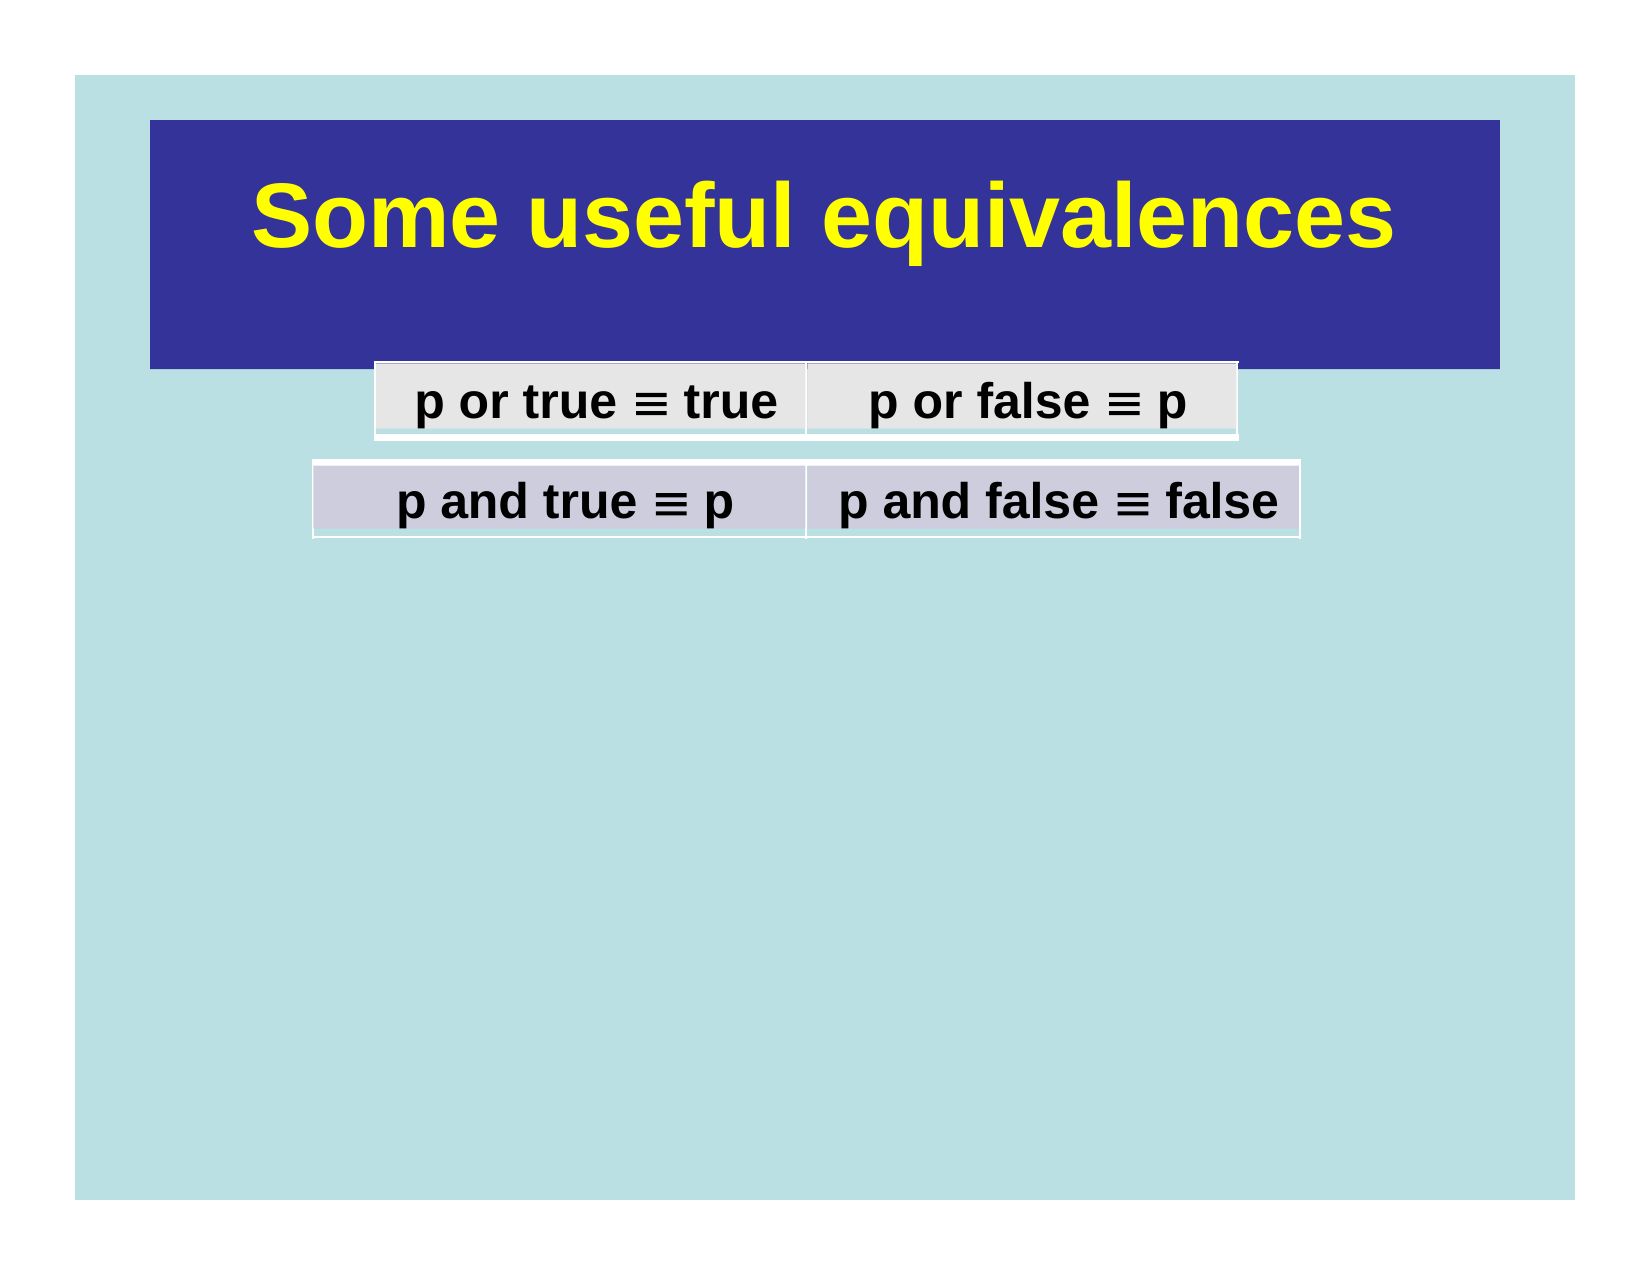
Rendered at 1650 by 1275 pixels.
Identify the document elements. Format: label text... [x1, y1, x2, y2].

text_box Some useful equivalences [150, 120, 1500, 370]
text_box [373, 361, 1239, 441]
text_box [311, 459, 1302, 539]
